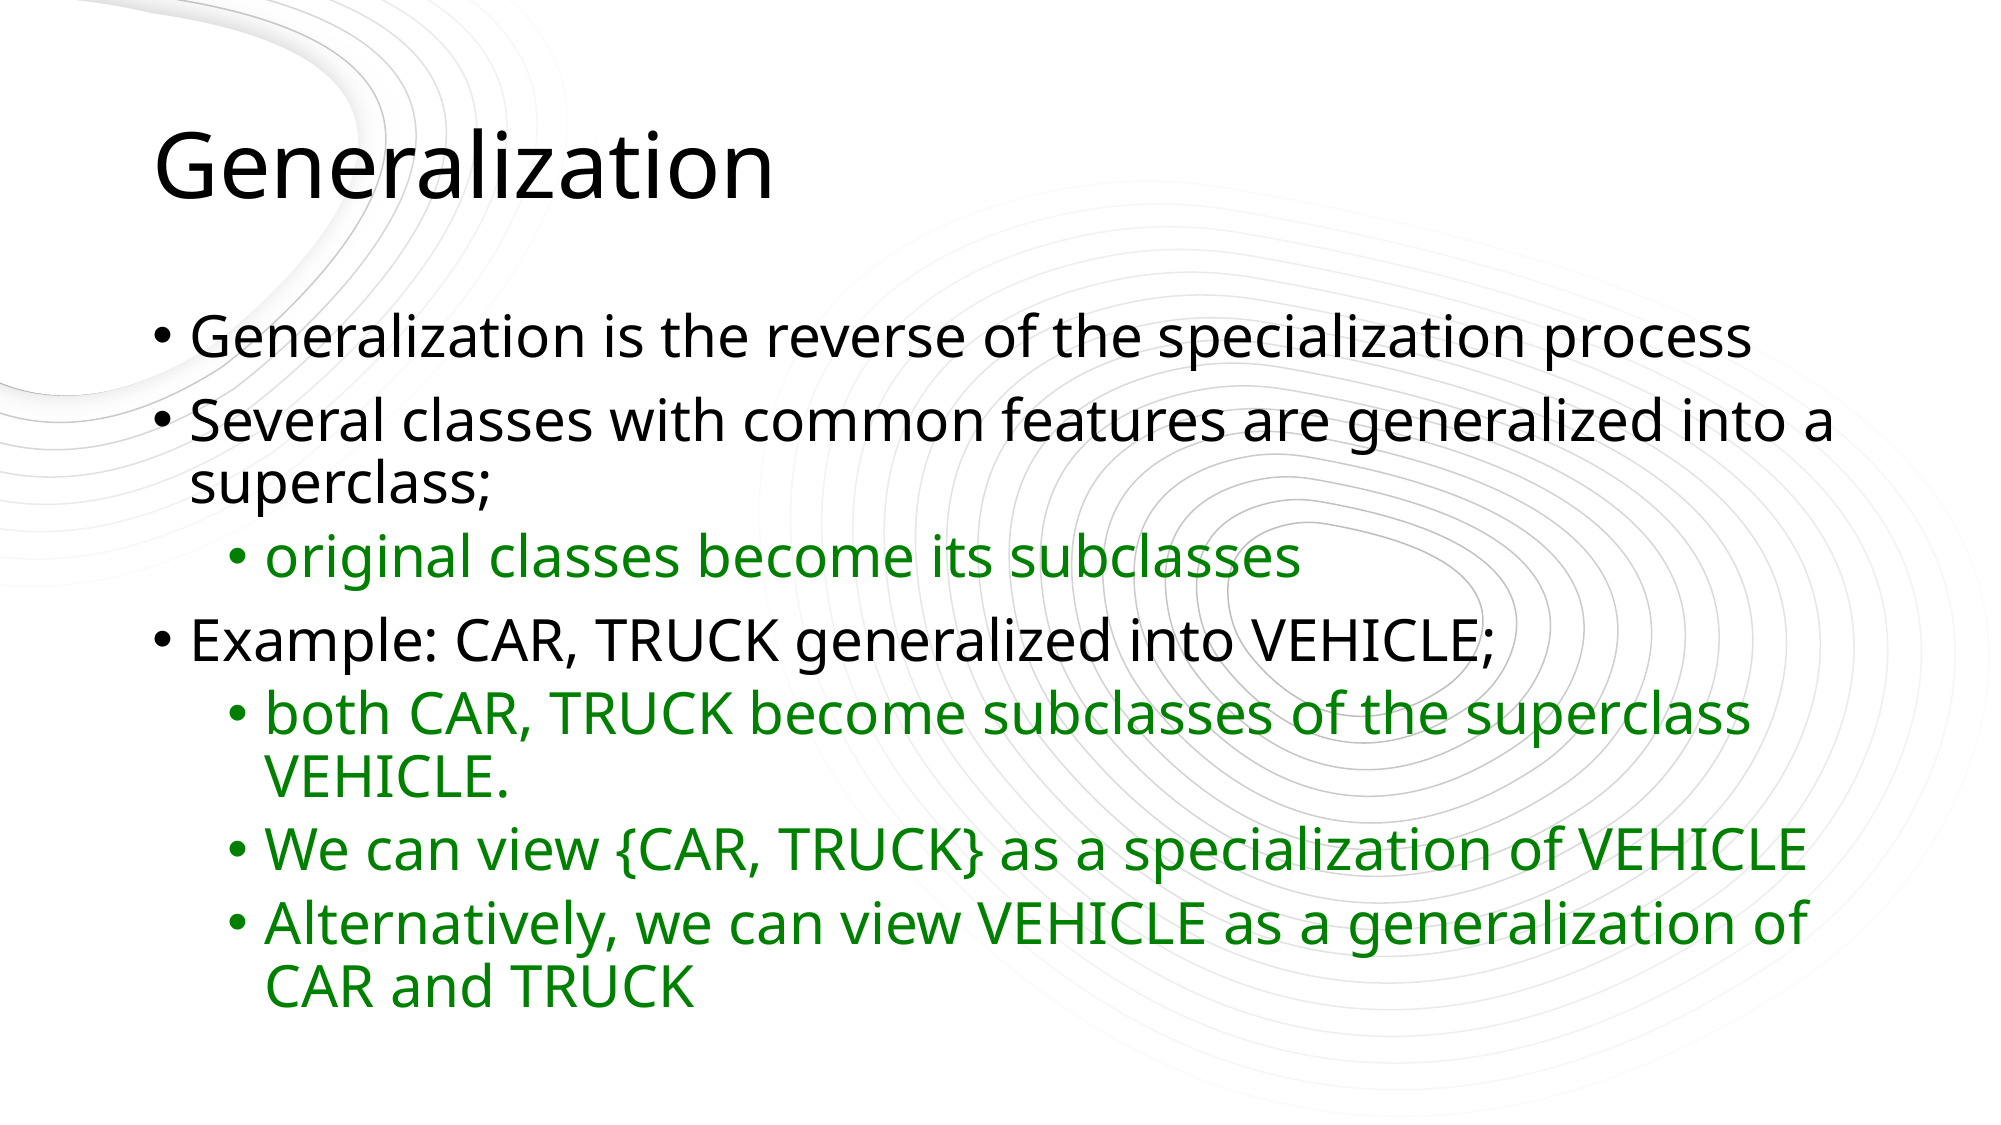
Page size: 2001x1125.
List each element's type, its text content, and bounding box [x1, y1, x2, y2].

list Generalization is the reverse of the specialization process Several classes with common features are generalized into a superclass; original classes become its subclasses Example: CAR, TRUCK generalized into VEHICLE; both CAR, TRUCK become subclasses of the superclass VEHICLE. We can view {CAR, TRUCK} as a specialization of VEHICLE Alternatively, we can view VEHICLE as a generalization of CAR and TRUCK [137, 299, 1863, 1014]
title Generalization [137, 59, 1863, 278]
